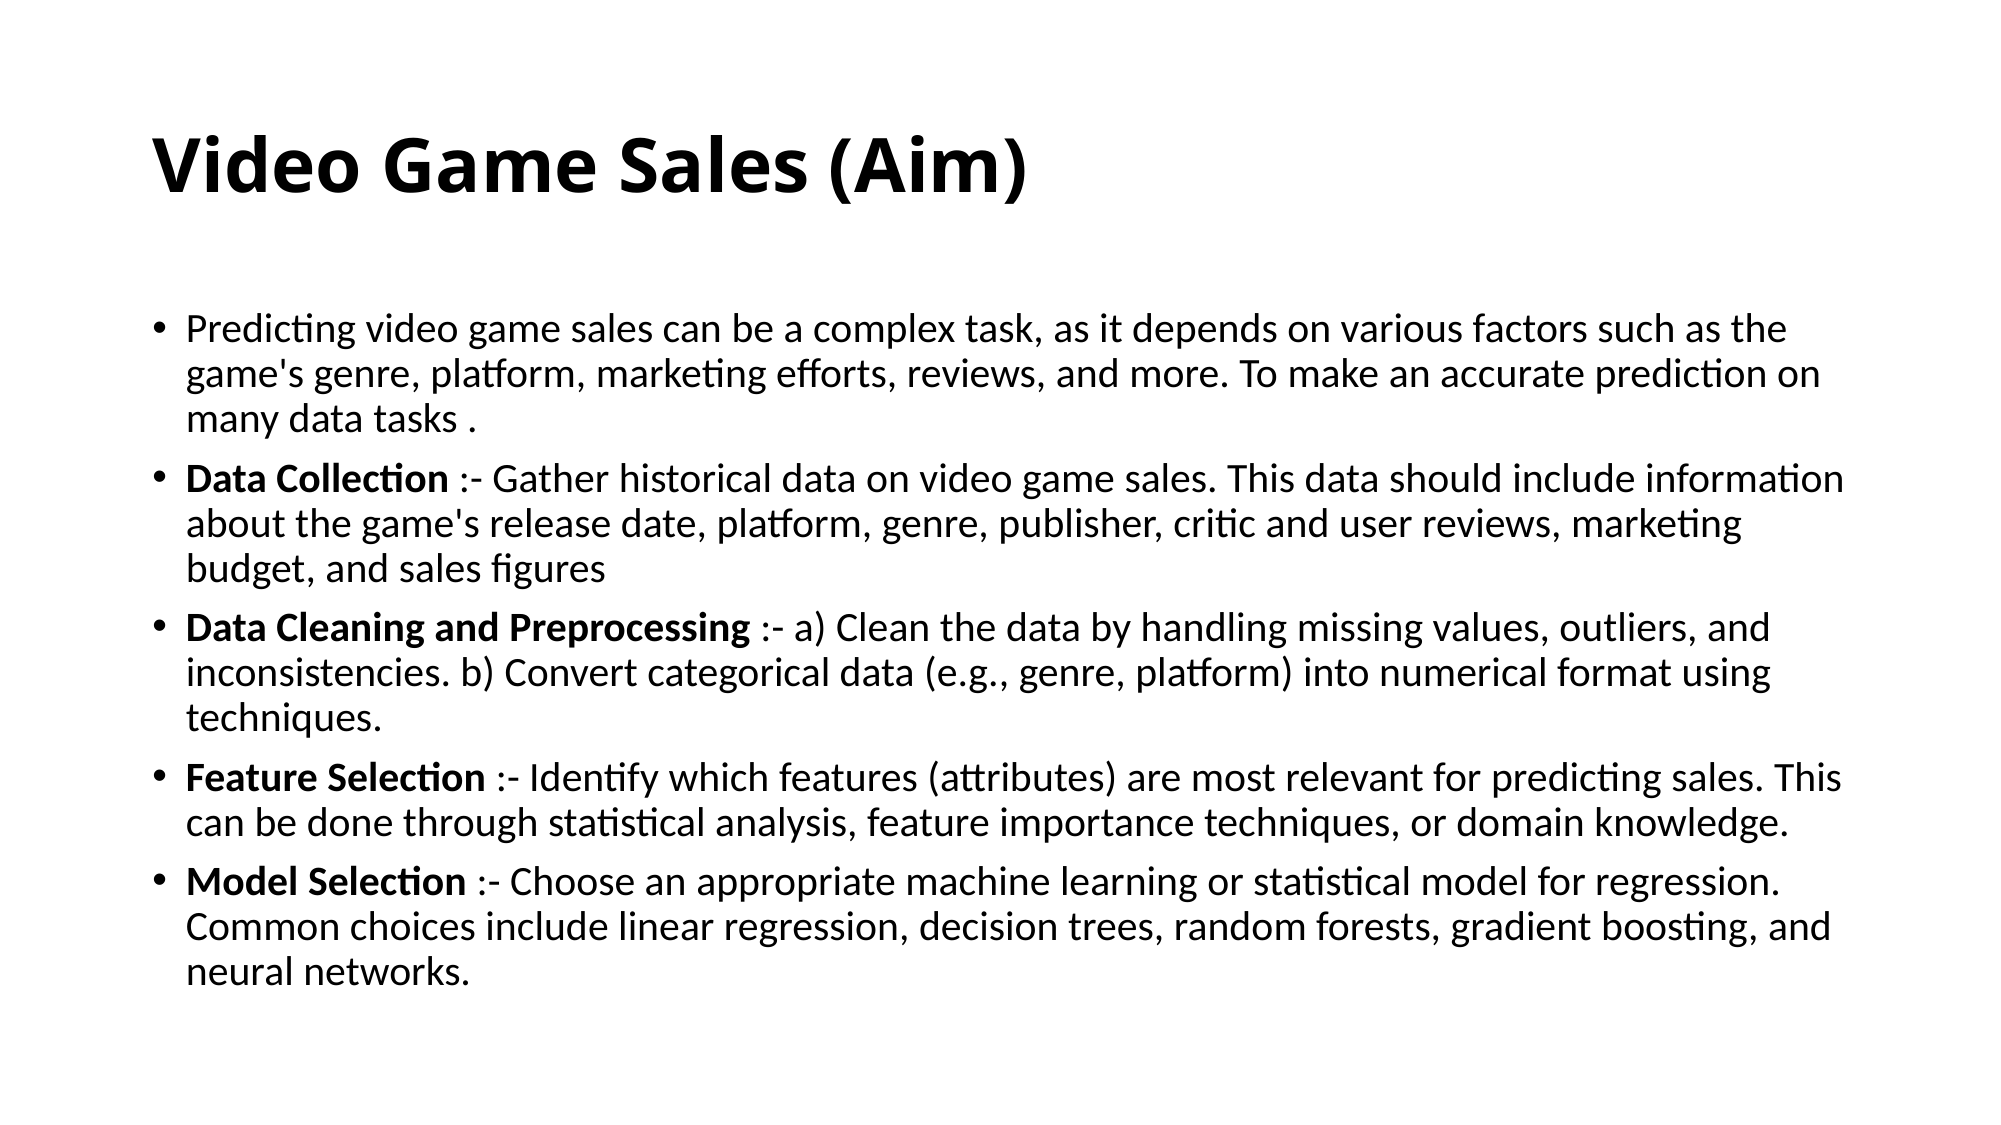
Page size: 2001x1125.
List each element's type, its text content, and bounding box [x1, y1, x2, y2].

list Predicting video game sales can be a complex task, as it depends on various factors such as the game's genre, platform, marketing efforts, reviews, and more. To make an accurate prediction on many data tasks . Data Collection :- Gather historical data on video game sales. This data should include information about the game's release date, platform, genre, publisher, critic and user reviews, marketing budget, and sales figures Data Cleaning and Preprocessing :- a) Clean the data by handling missing values, outliers, and inconsistencies. b) Convert categorical data (e.g., genre, platform) into numerical format using techniques. Feature Selection :- Identify which features (attributes) are most relevant for predicting sales. This can be done through statistical analysis, feature importance techniques, or domain knowledge. Model Selection :- Choose an appropriate machine learning or statistical model for regression. Common choices include linear regression, decision trees, random forests, gradient boosting, and neural networks. [137, 299, 1863, 1014]
title Video Game Sales (Aim) [137, 59, 1863, 278]
